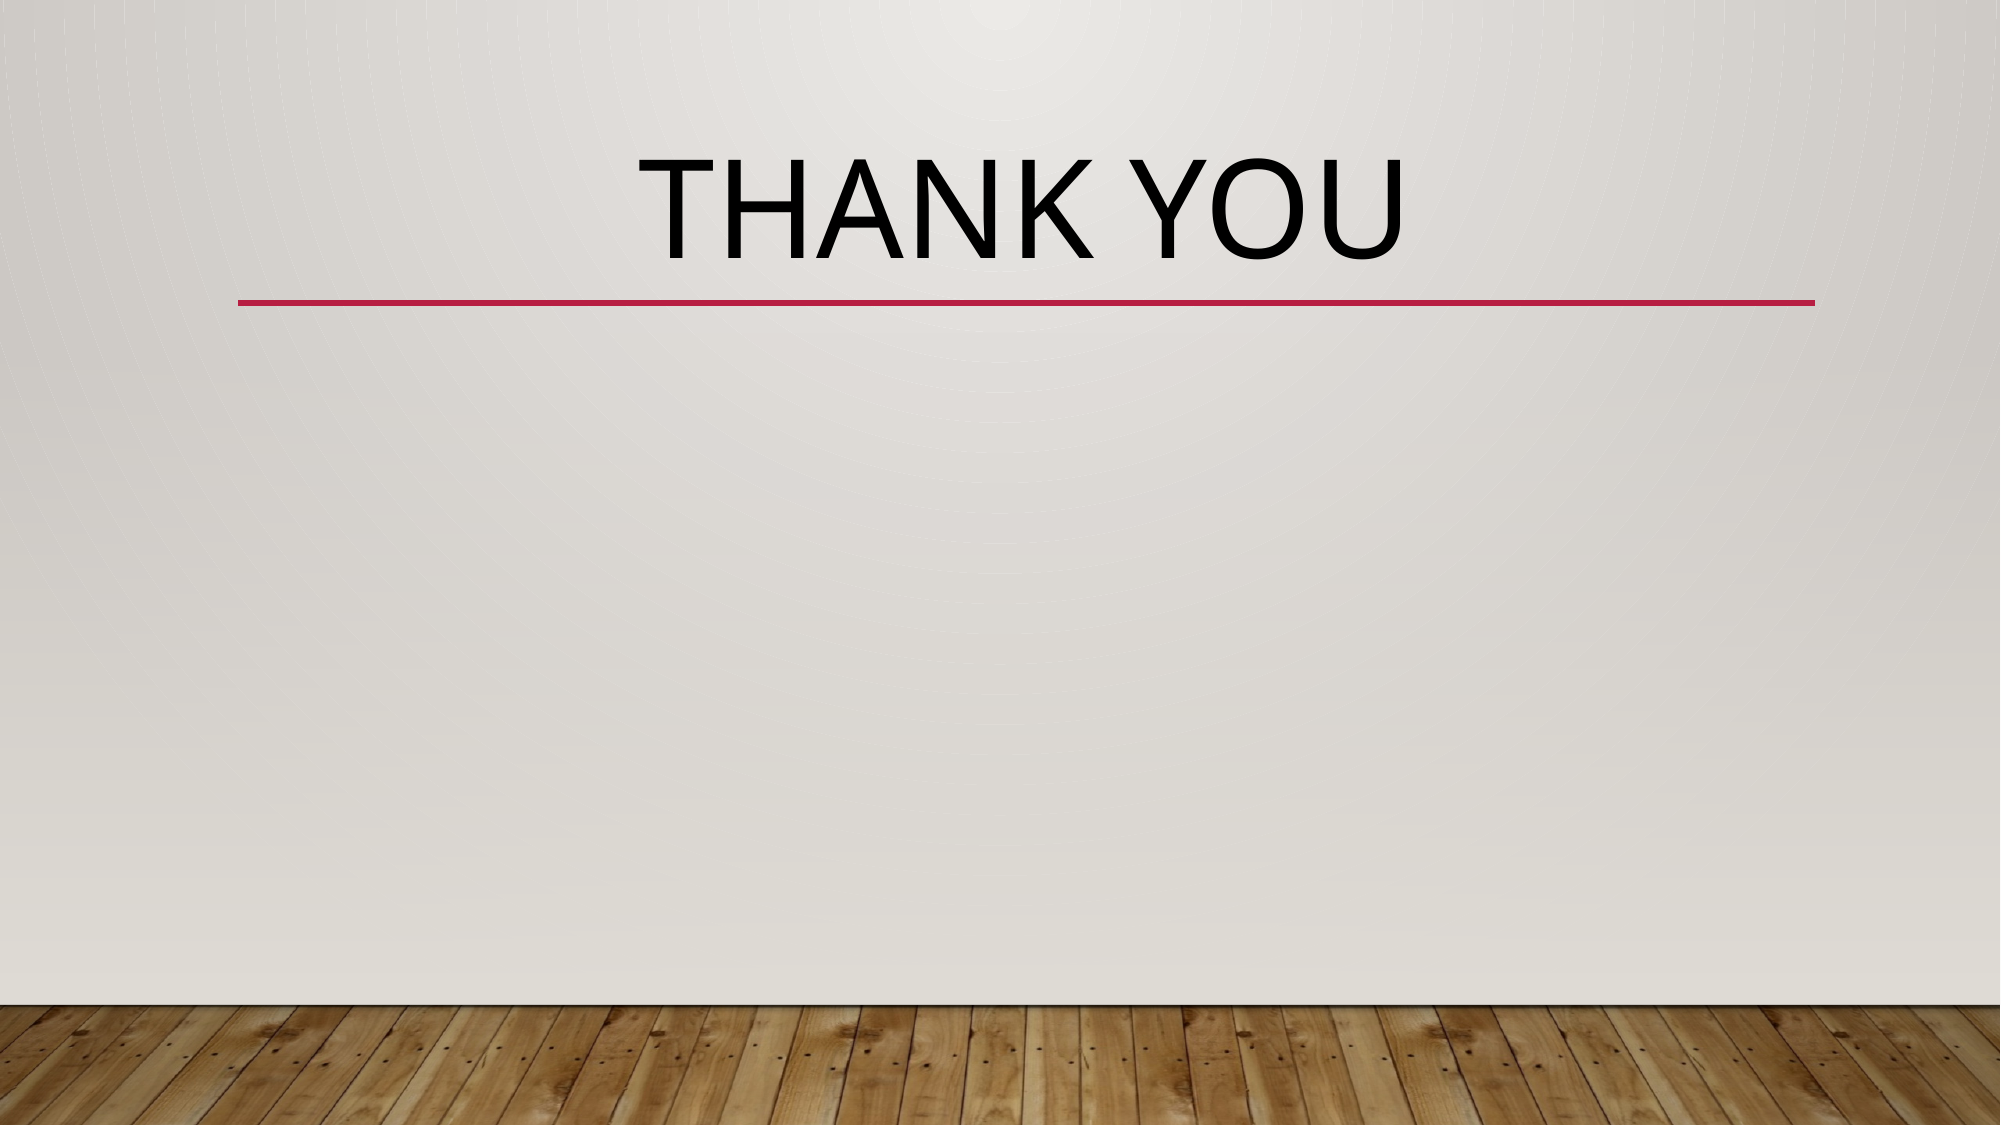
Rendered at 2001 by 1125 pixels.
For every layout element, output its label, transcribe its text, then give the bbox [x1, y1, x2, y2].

title Thank you [238, 131, 1814, 305]
picture [0, 1005, 2000, 1125]
